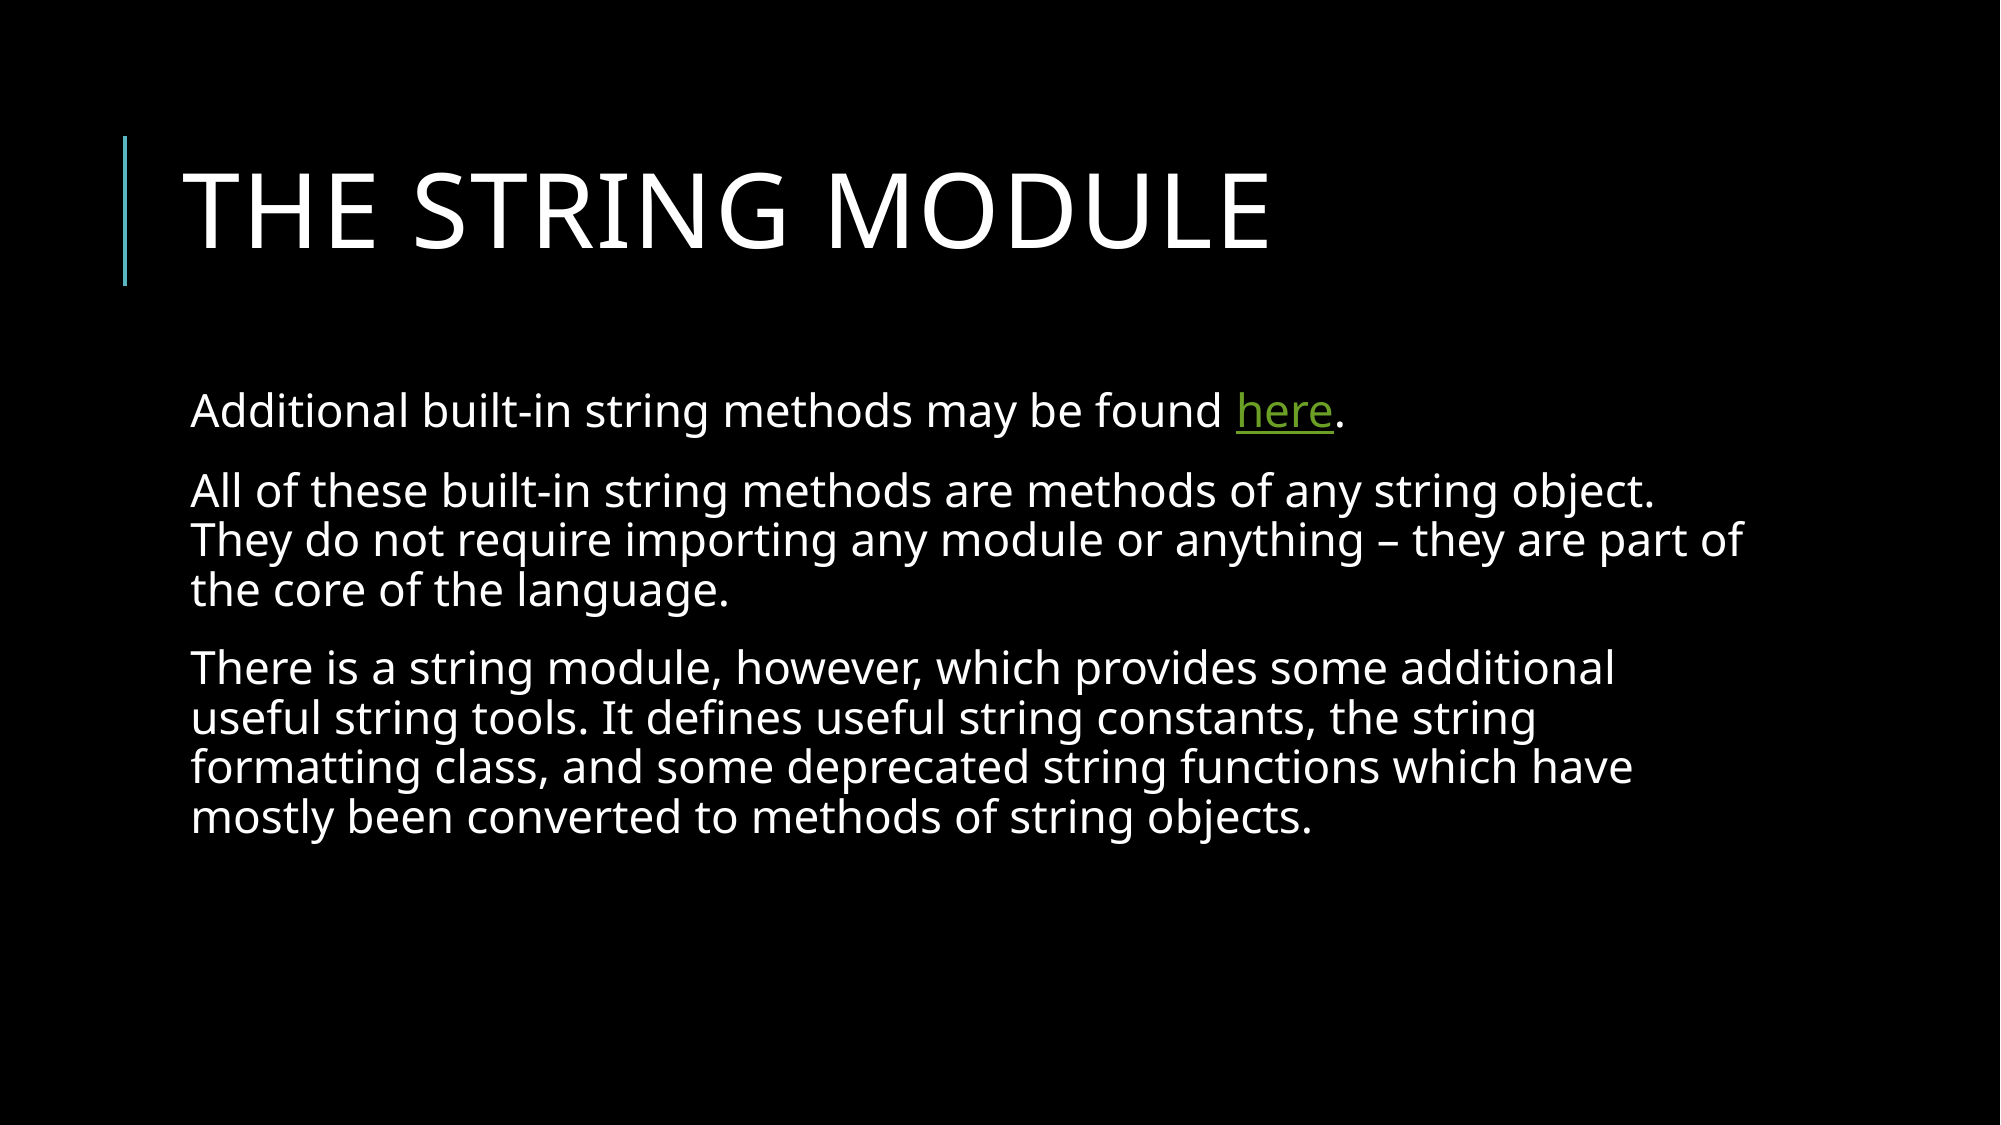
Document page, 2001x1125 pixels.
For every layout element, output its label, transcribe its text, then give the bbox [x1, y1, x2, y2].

list Additional built-in string methods may be found here. All of these built-in string methods are methods of any string object. They do not require importing any module or anything – they are part of the core of the language. There is a string module, however, which provides some additional useful string tools. It defines useful string constants, the string formatting class, and some deprecated string functions which have mostly been converted to methods of string objects. [168, 375, 1763, 1035]
title The string module [168, 96, 1763, 342]
